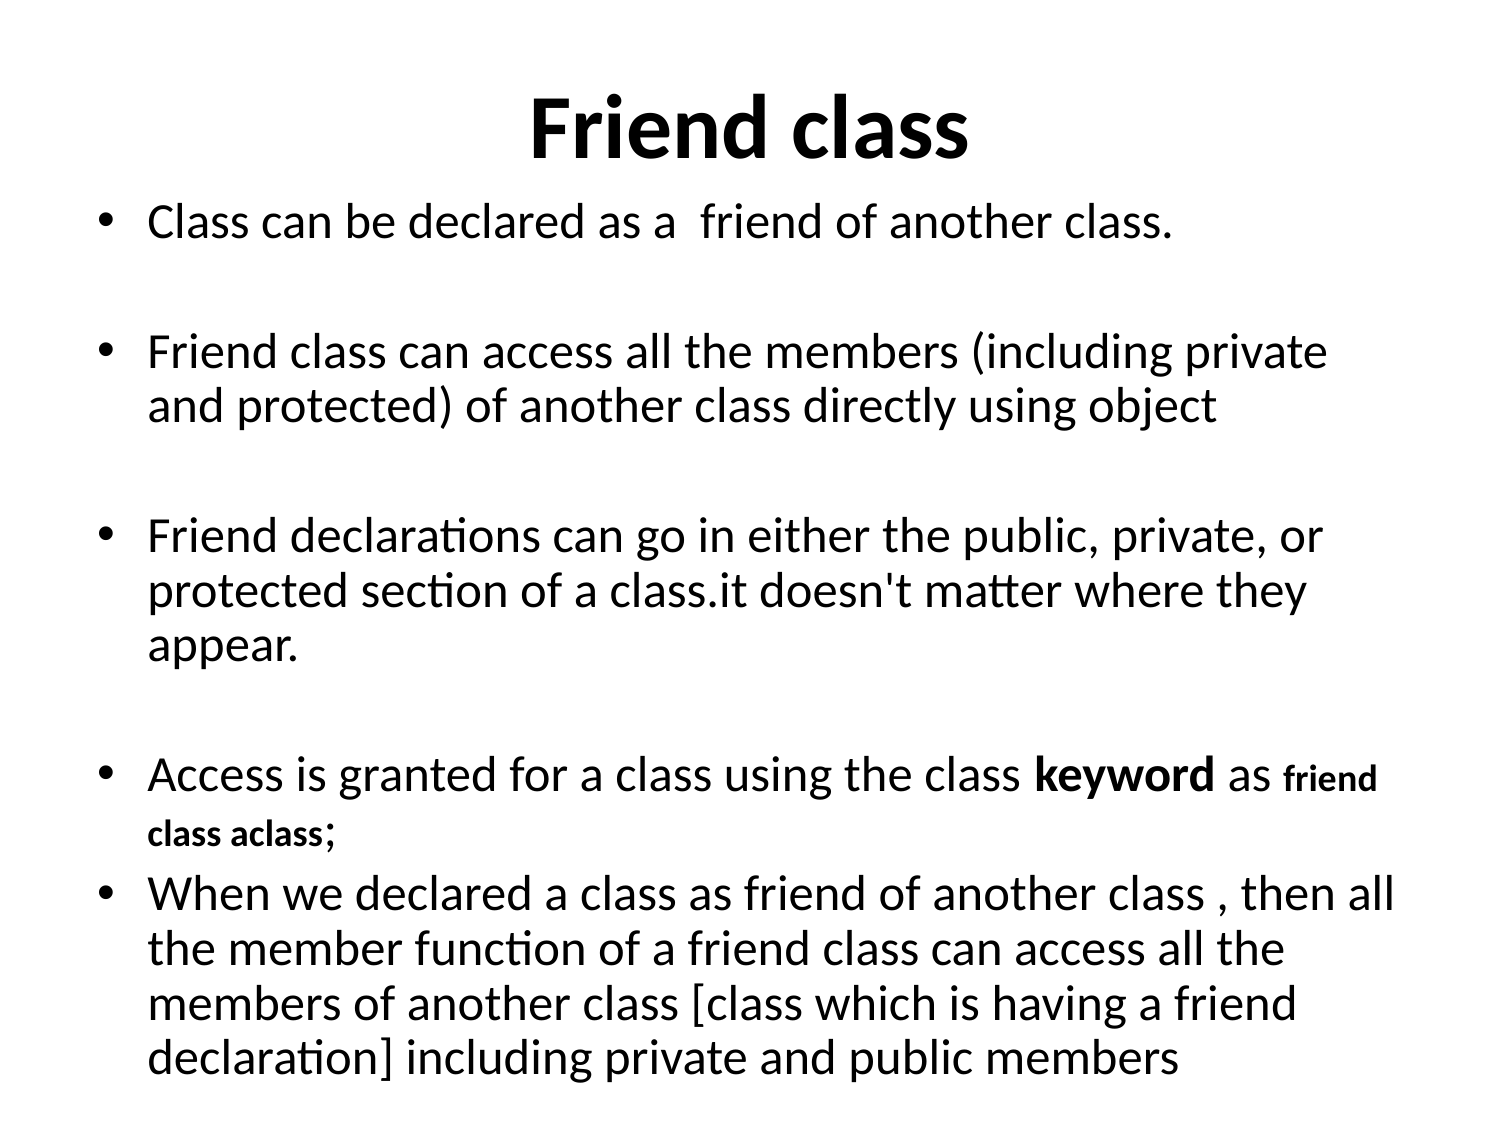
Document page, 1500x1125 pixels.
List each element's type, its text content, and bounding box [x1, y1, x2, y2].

list Class can be declared as a friend of another class. Friend class can access all the members (including private and protected) of another class directly using object Friend declarations can go in either the public, private, or protected section of a class.it doesn't matter where they appear. Access is granted for a class using the class keyword as friend class aclass; When we declared a class as friend of another class , then all the member function of a friend class can access all the members of another class [class which is having a friend declaration] including private and public members [82, 187, 1432, 1102]
title Friend class [75, 45, 1425, 200]
